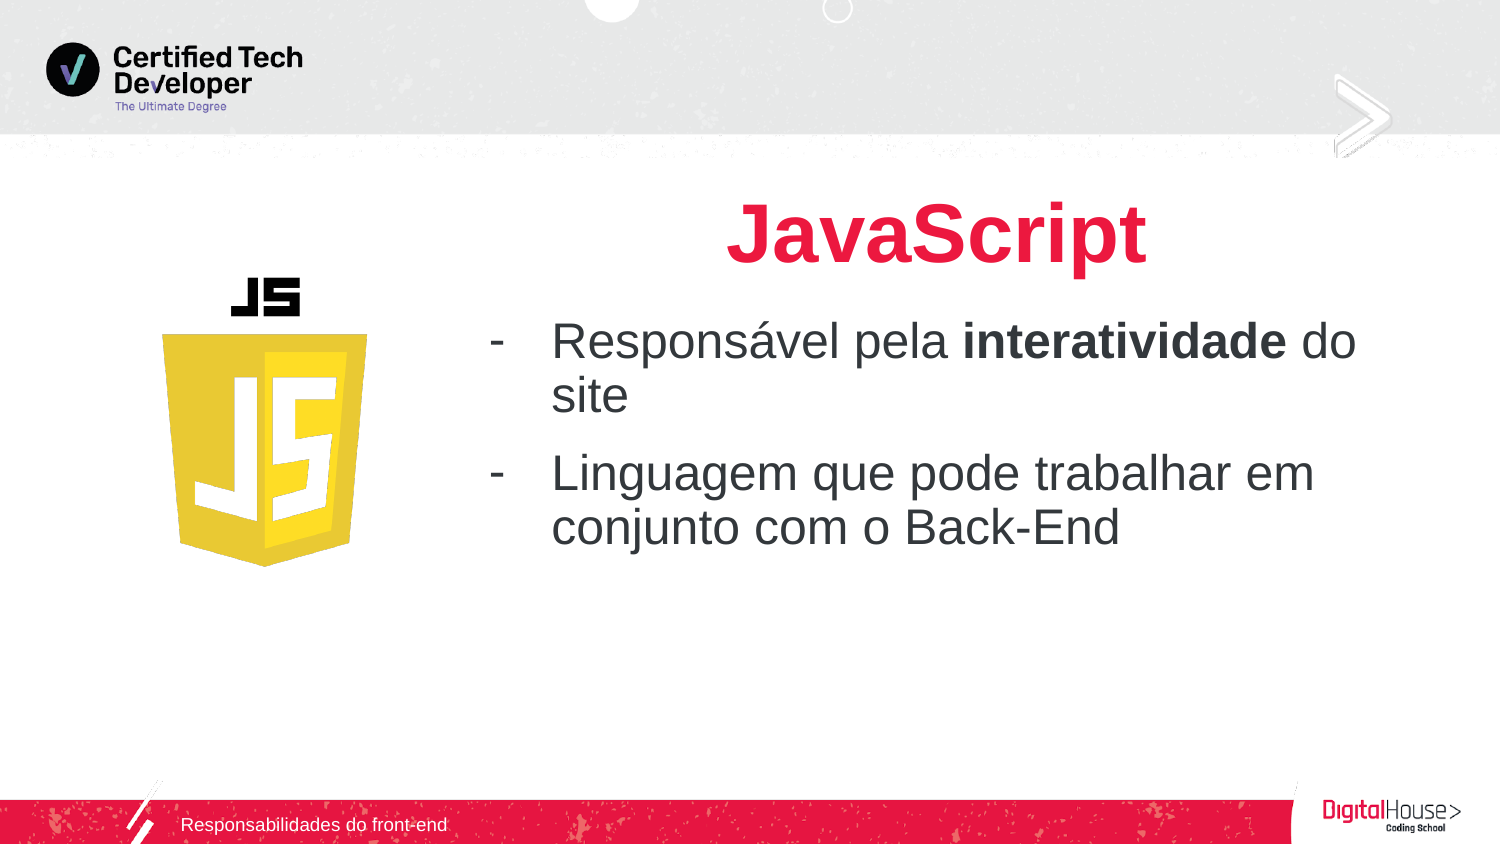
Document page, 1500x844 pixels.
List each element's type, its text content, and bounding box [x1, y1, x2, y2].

picture [0, 780, 1500, 844]
text_box Responsável pela interatividade do site [461, 308, 1374, 431]
text_box JavaScript [708, 200, 1166, 271]
picture [111, 255, 409, 589]
picture [0, 0, 1500, 158]
text_box Linguagem que pode trabalhar em conjunto com o Back-End [461, 440, 1363, 563]
